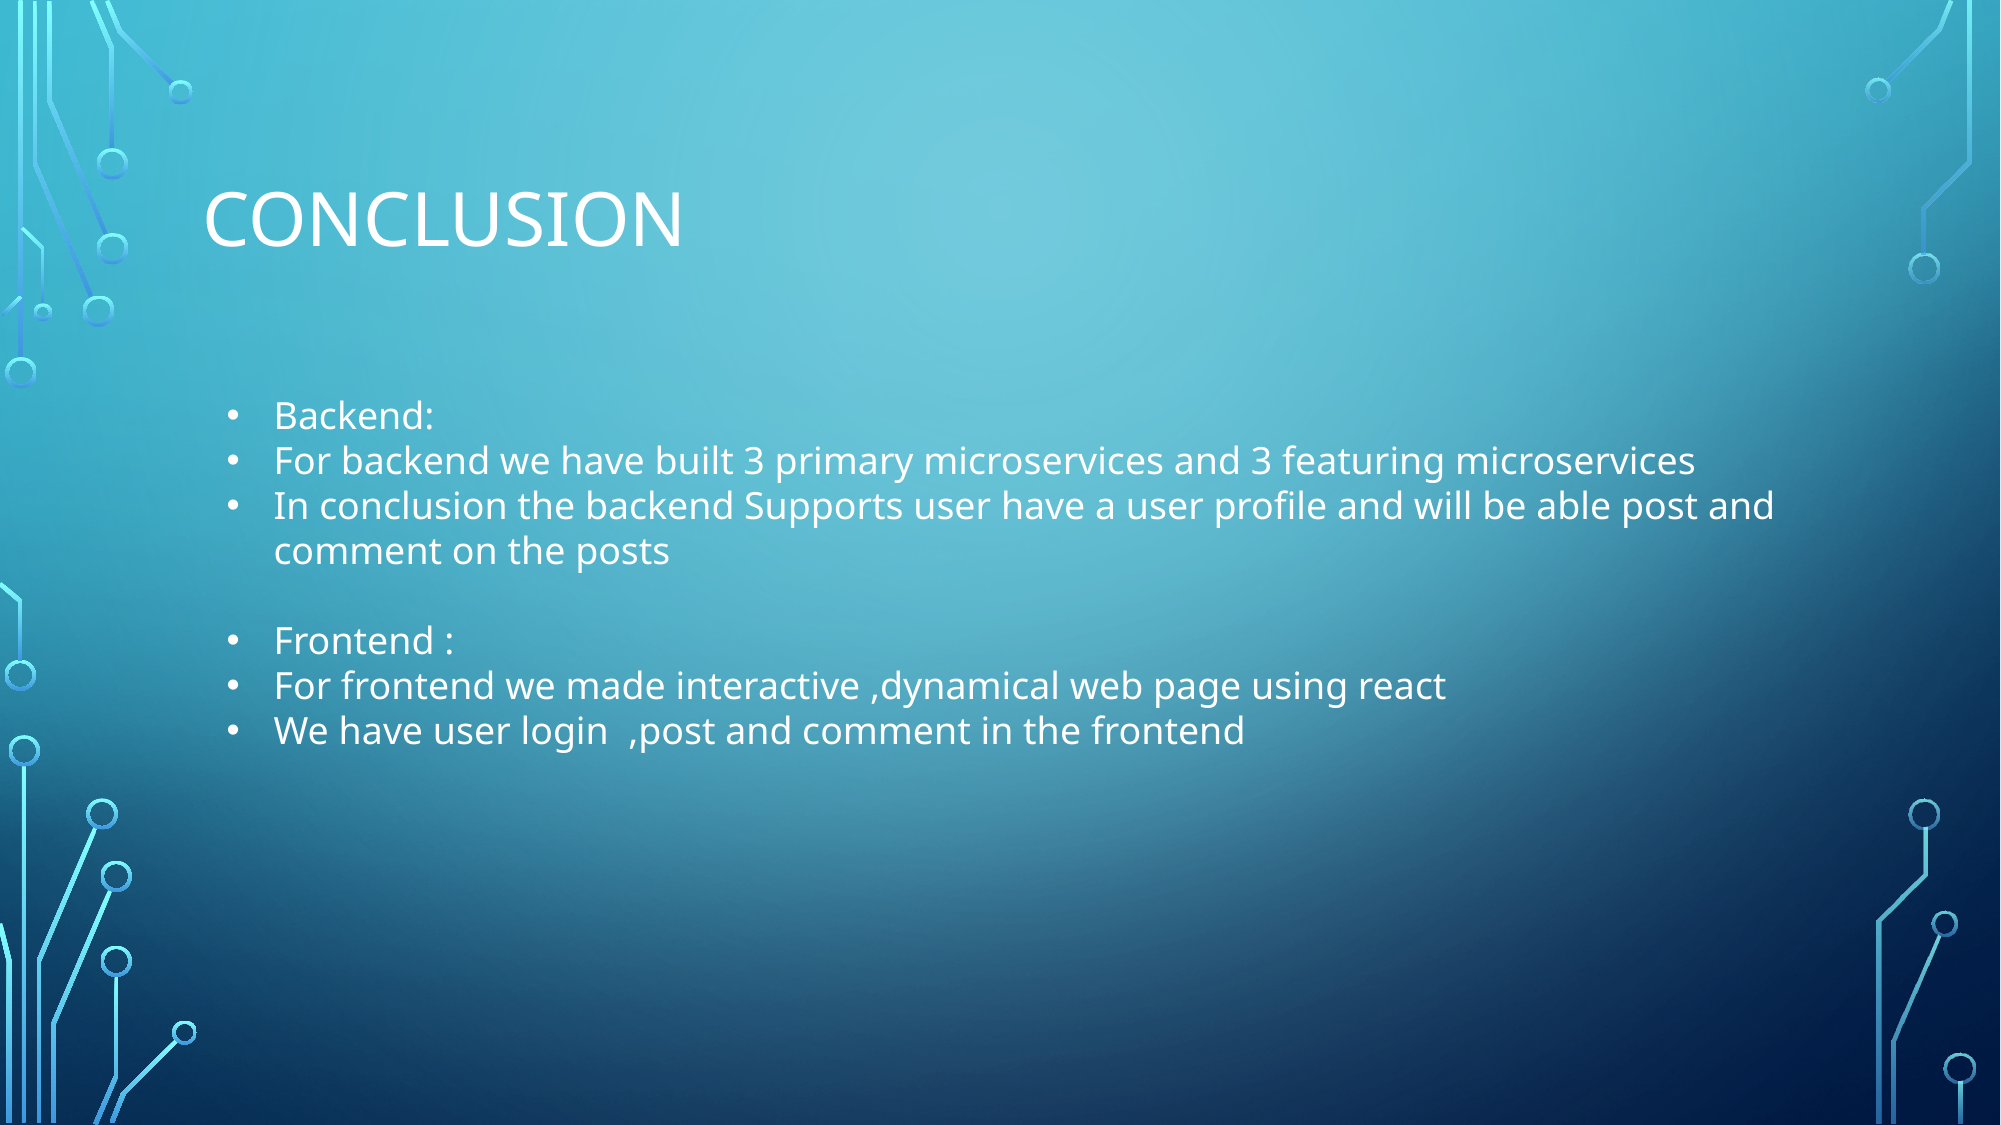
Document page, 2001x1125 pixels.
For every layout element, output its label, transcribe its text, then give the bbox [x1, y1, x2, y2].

title conclusion [187, 101, 1813, 344]
text_box Backend: For backend we have built 3 primary microservices and 3 featuring microservices In conclusion the backend Supports user have a user profile and will be able post and comment on the posts Frontend : For frontend we made interactive ,dynamical web page using react We have user login ,post and comment in the frontend [211, 384, 1837, 760]
